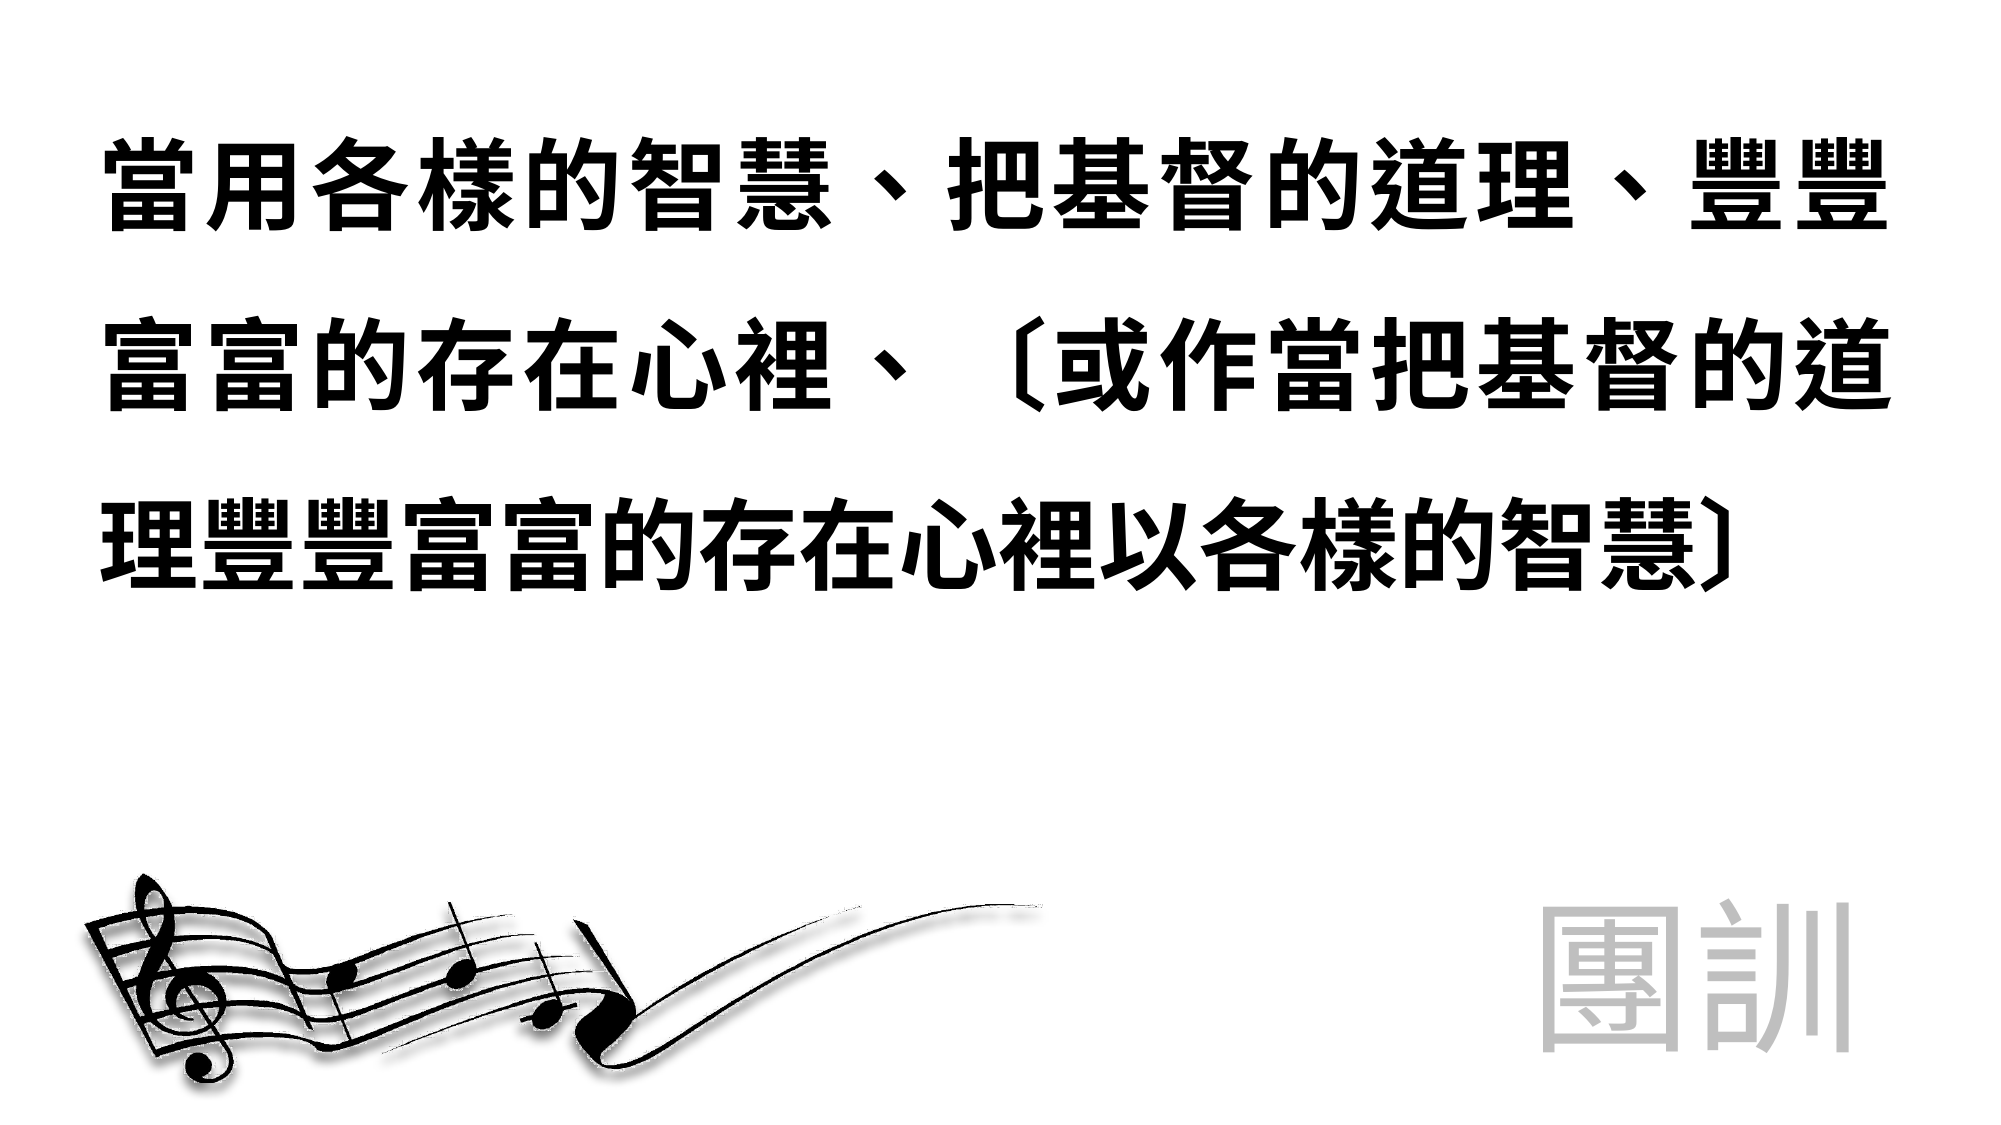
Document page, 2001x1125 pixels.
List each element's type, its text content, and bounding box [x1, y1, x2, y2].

text_box 當用各樣的智慧、把基督的道理、豐豐富富的存在心裡、〔或作當把基督的道理豐豐富富的存在心裡以各樣的智慧〕 [84, 55, 1910, 610]
text_box 團訓 [1512, 865, 1910, 1080]
picture [84, 873, 1043, 1083]
